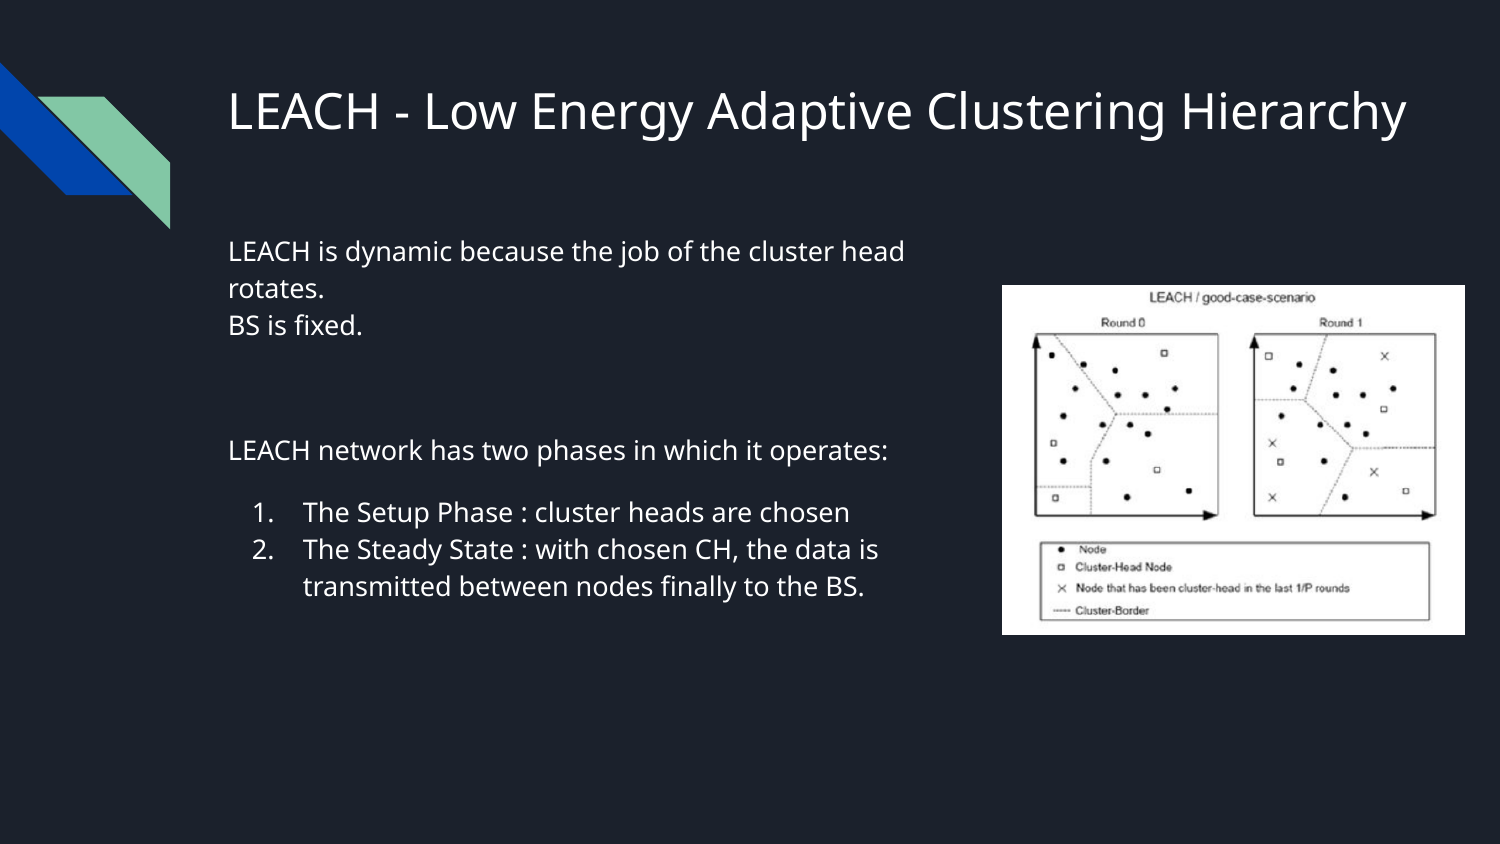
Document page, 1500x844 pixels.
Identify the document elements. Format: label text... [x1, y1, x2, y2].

list LEACH is dynamic because the job of the cluster head rotates. BS is fixed. LEACH network has two phases in which it operates: The Setup Phase : cluster heads are chosen The Steady State : with chosen CH, the data is transmitted between nodes finally to the BS. [212, 214, 1003, 693]
picture [1002, 285, 1465, 636]
title LEACH - Low Energy Adaptive Clustering Hierarchy [212, 64, 1425, 215]
